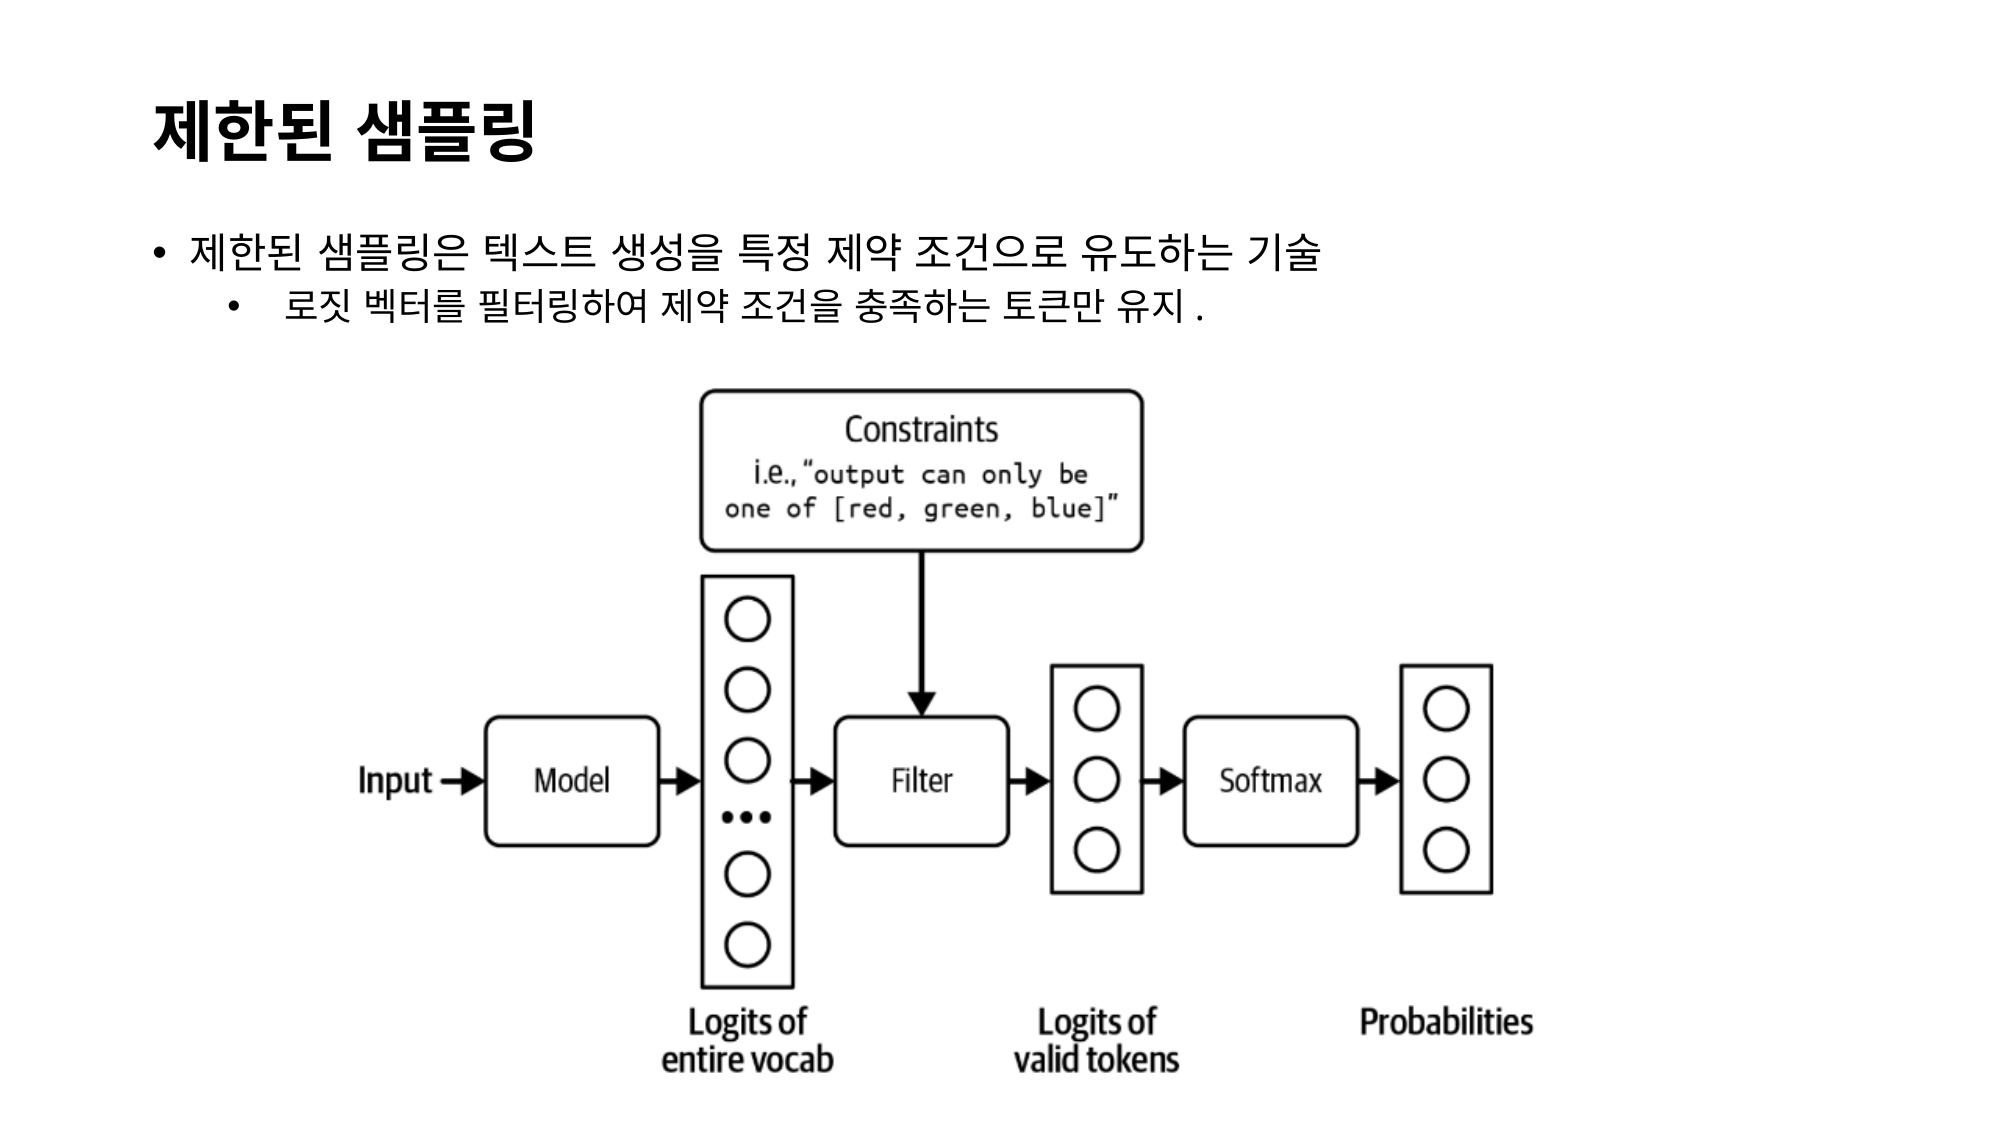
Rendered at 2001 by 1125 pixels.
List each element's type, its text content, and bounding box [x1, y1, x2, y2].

title 제한된 샘플링 [137, 59, 1863, 211]
list 제한된 샘플링은 텍스트 생성을 특정 제약 조건으로 유도하는 기술 로짓 벡터를 필터링하여 제약 조건을 충족하는 토큰만 유지. [137, 224, 1863, 1014]
picture [329, 362, 1592, 1087]
